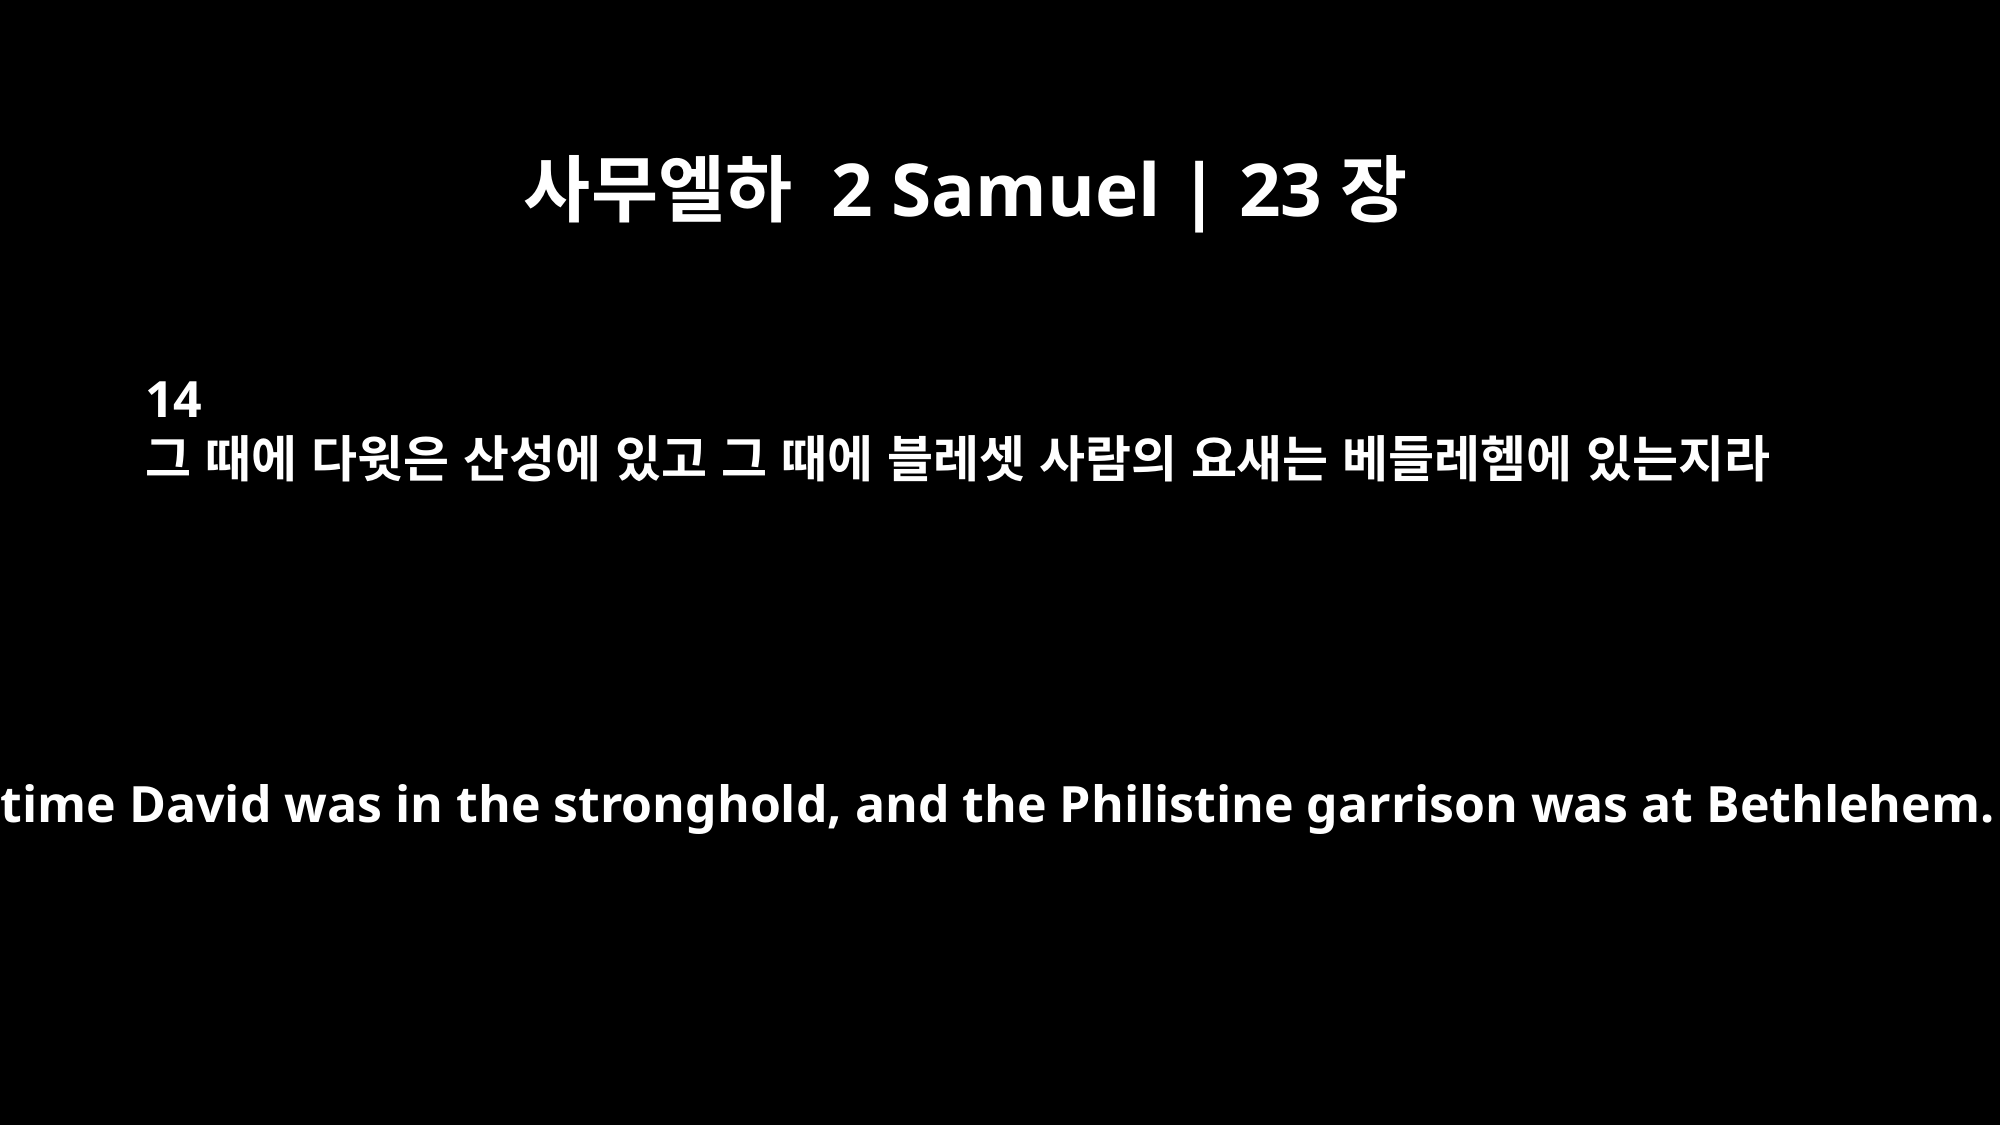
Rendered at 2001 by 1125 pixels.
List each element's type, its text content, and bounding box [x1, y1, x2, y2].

text_box At that time David was in the stronghold, and the Philistine garrison was at Bethlehem. [0, 764, 2000, 840]
text_box 14 그 때에 다윗은 산성에 있고 그 때에 블레셋 사람의 요새는 베들레헴에 있는지라 [130, 359, 1787, 495]
text_box 사무엘하 2 Samuel | 23장 [509, 136, 1423, 239]
